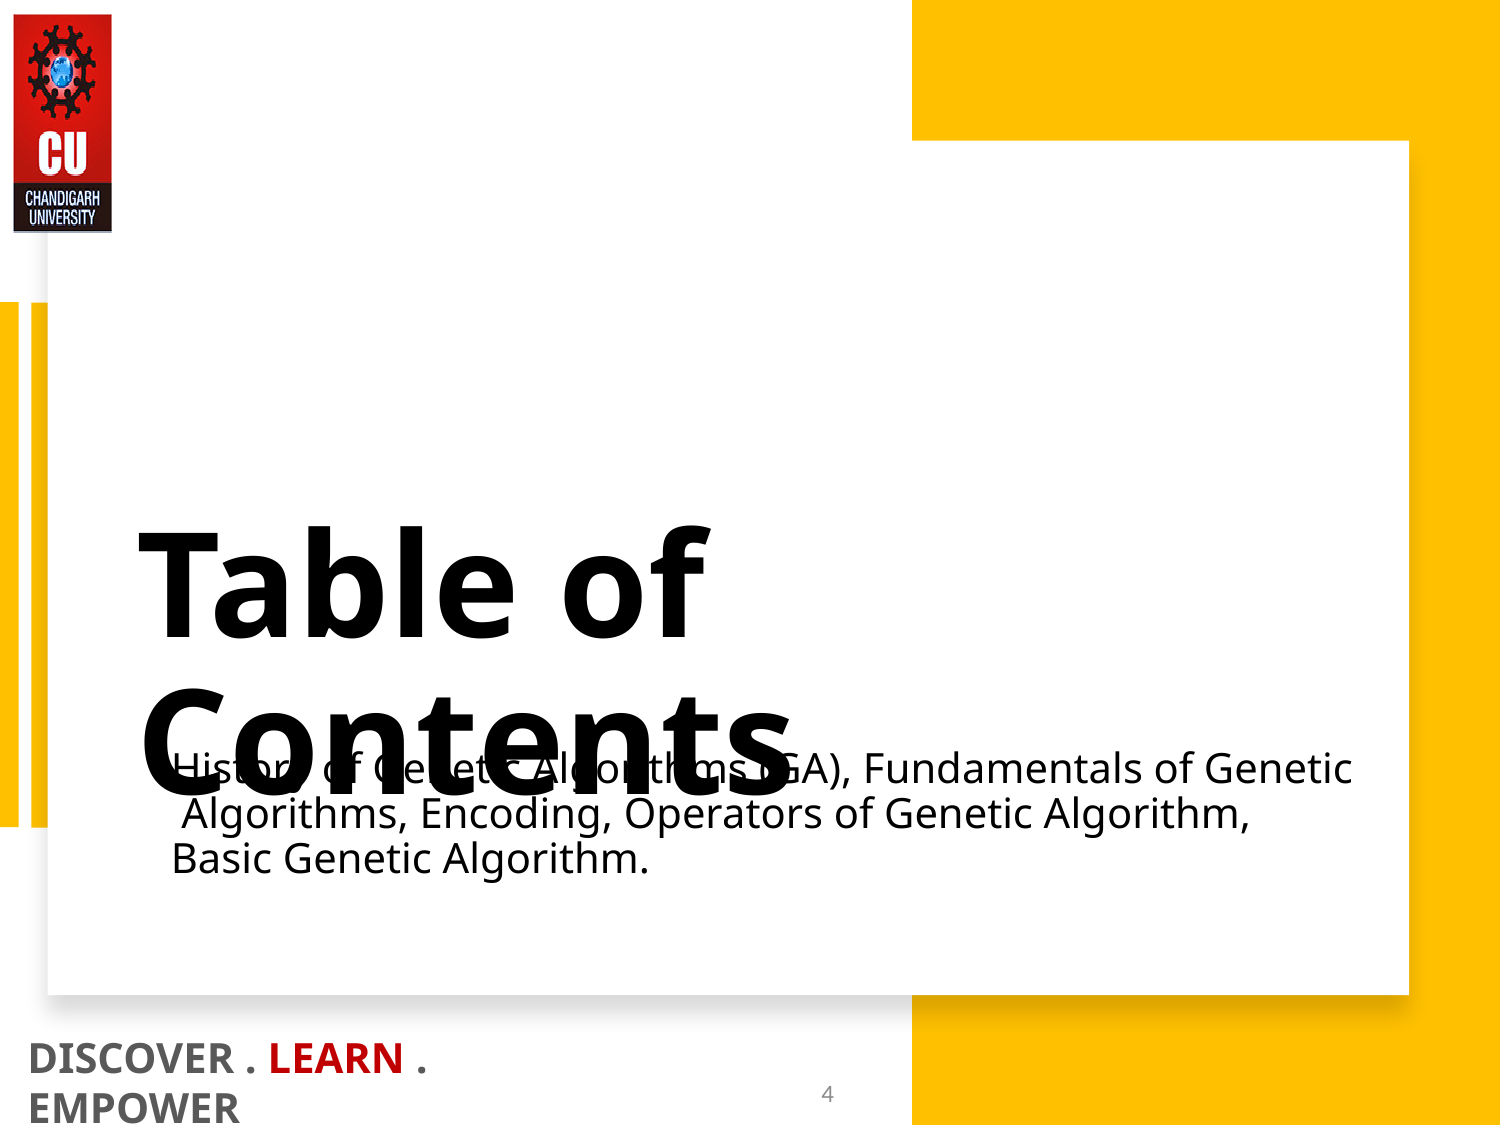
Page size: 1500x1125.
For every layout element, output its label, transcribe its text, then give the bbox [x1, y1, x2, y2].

text_box [0, 301, 20, 828]
text_box [0, 0, 911, 1125]
text_box [30, 302, 37, 829]
picture [1, 3, 125, 238]
slide_number 4 [724, 1064, 871, 1125]
text_box DISCOVER . LEARN . EMPOWER [12, 1024, 601, 1125]
list History of Genetic Algorithms (GA), Fundamentals of Genetic Algorithms, Encoding, Operators of Genetic Algorithm, Basic Genetic Algorithm. [155, 679, 1375, 891]
title Table of Contents [121, 503, 1341, 929]
text_box [47, 140, 1410, 996]
text_box [911, 0, 1500, 1125]
